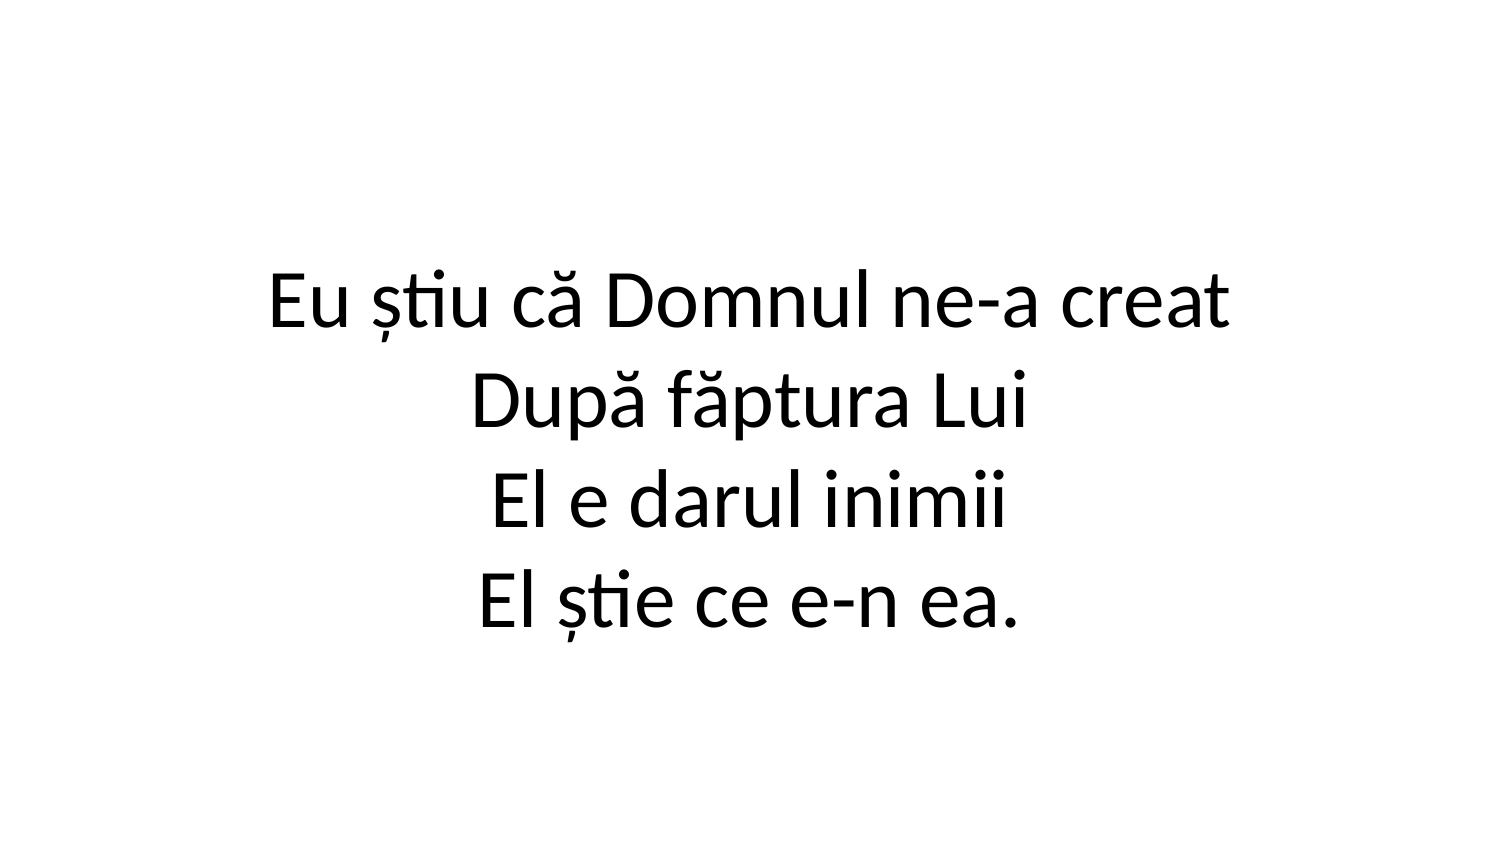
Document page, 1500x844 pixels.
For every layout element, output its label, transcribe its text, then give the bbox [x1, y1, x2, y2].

text_box Eu știu că Domnul ne-a creat După făptura Lui El e darul inimii El știe ce e-n ea. [252, 192, 1248, 652]
